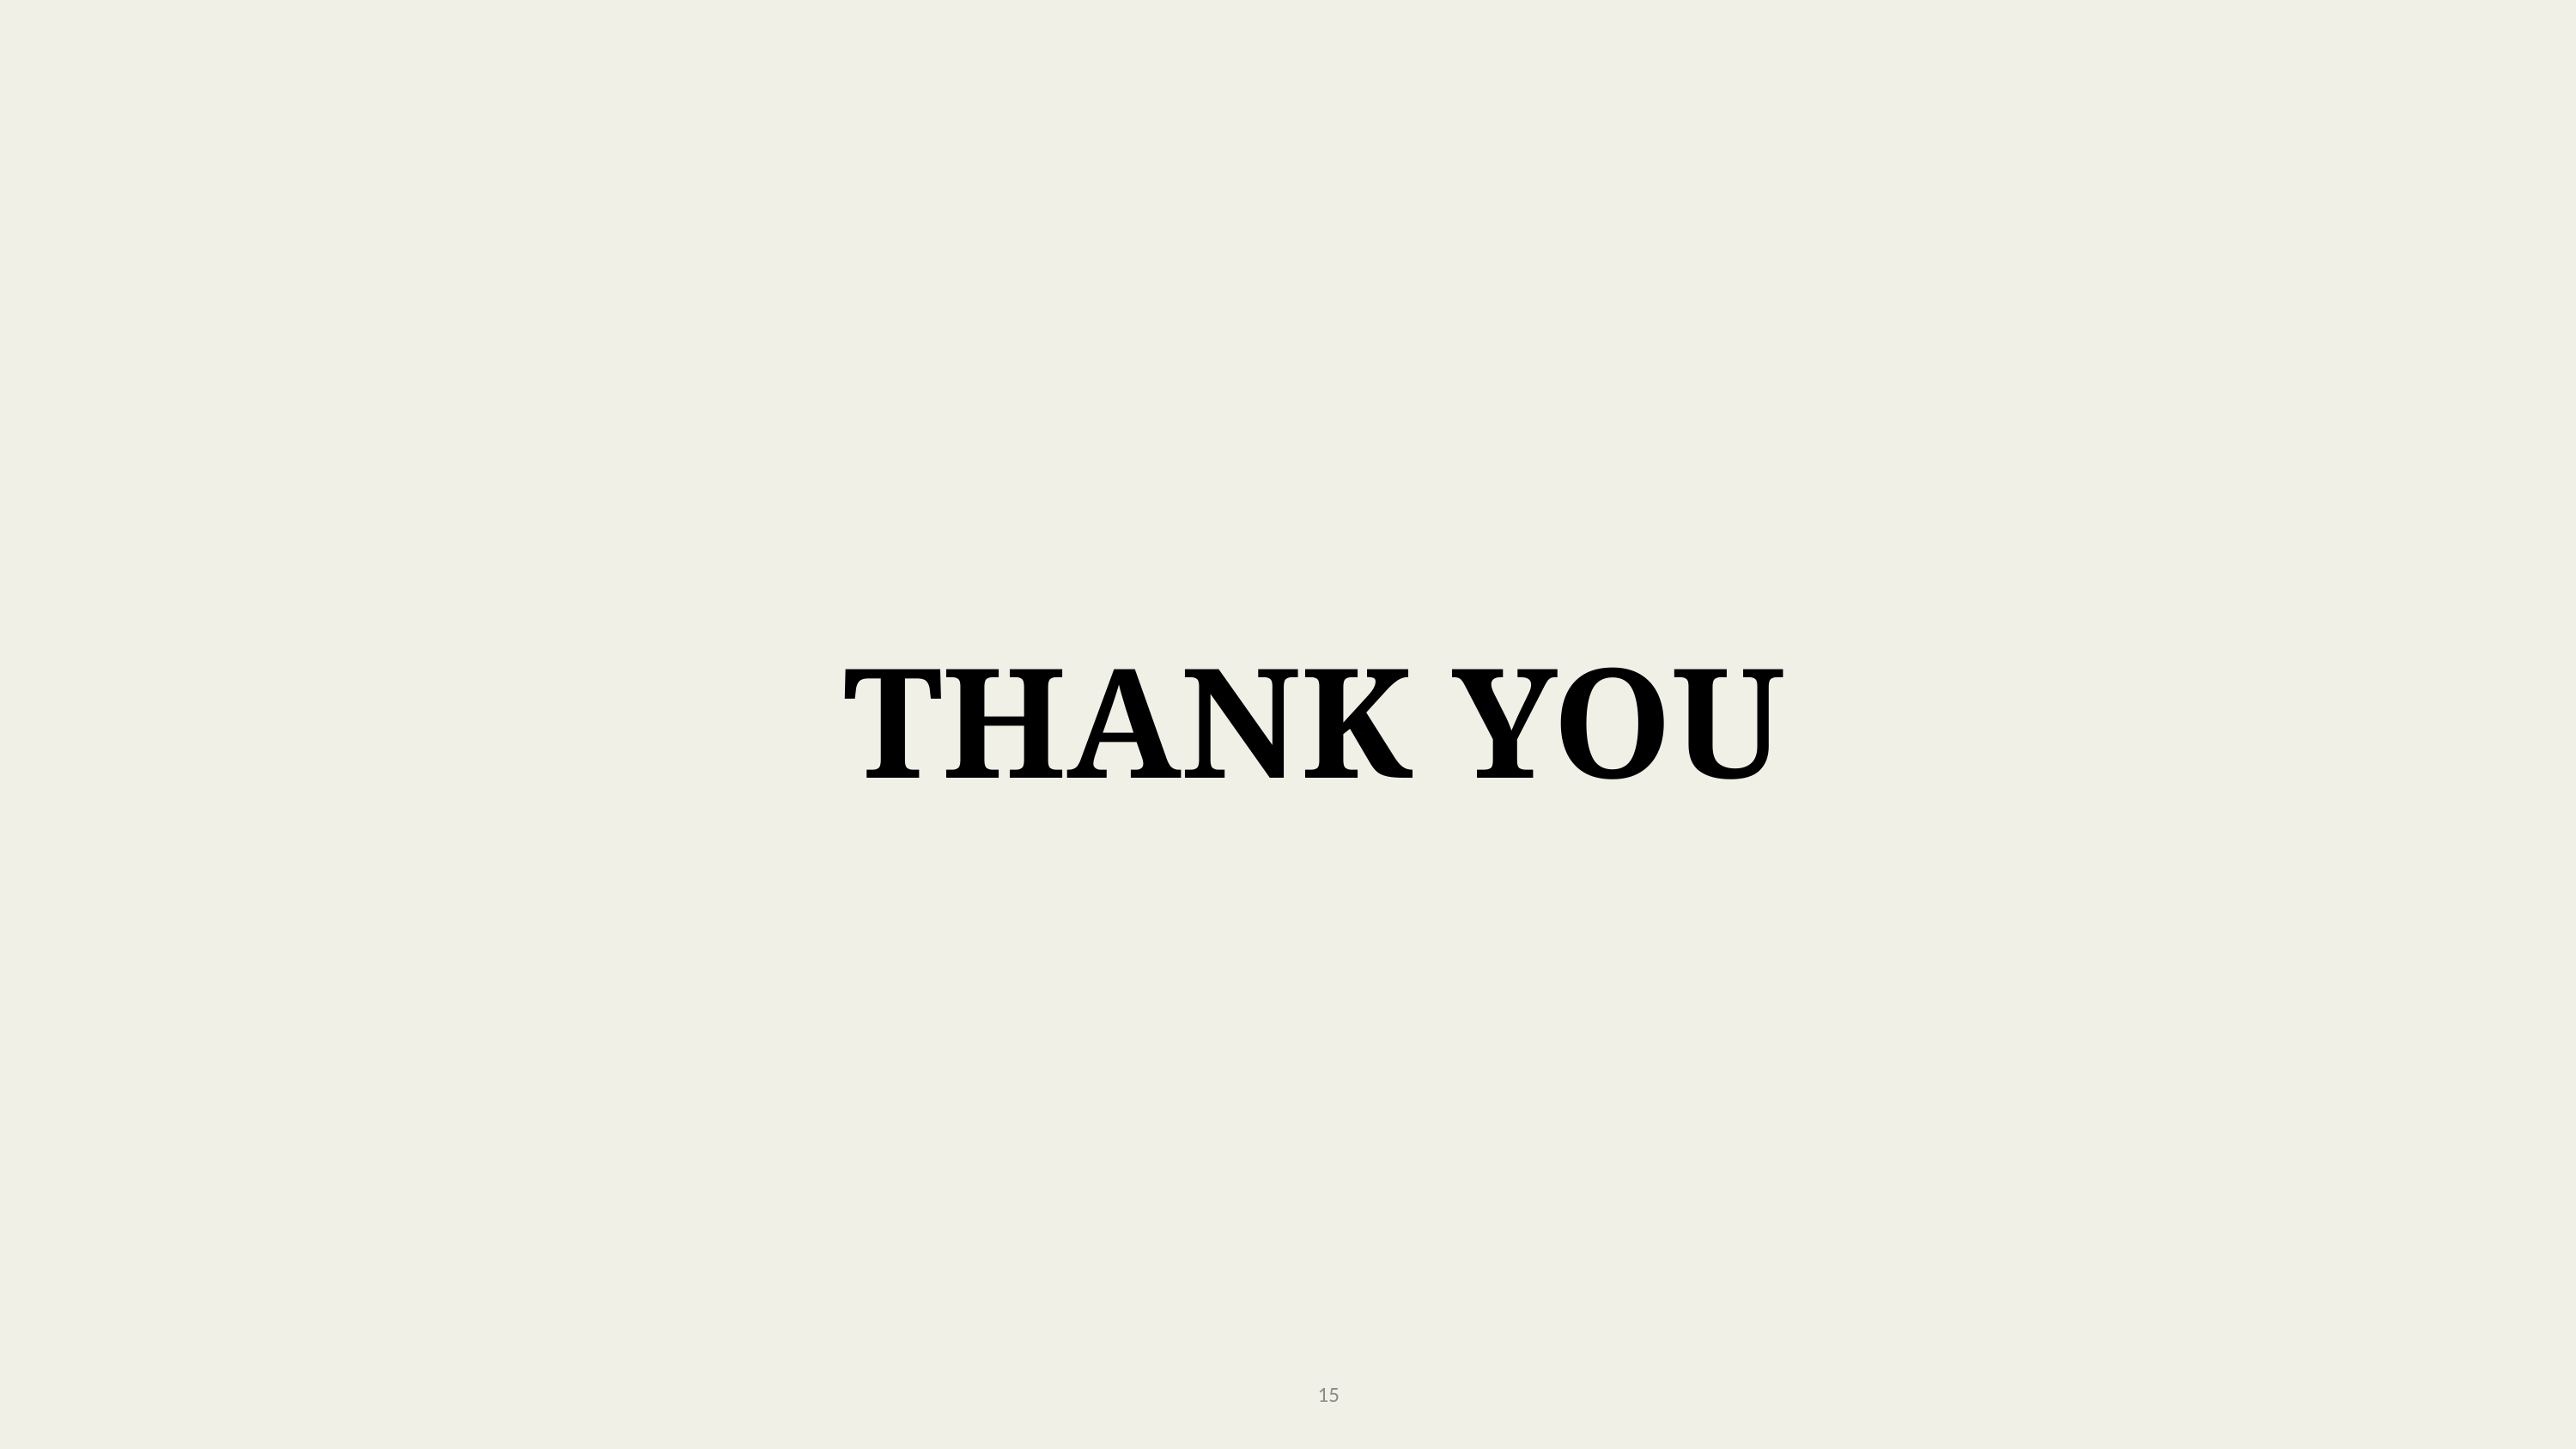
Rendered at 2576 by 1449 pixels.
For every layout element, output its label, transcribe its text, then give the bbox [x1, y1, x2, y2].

text_box THANK YOU [386, 595, 2244, 809]
slide_number 15 [1051, 1367, 1352, 1420]
